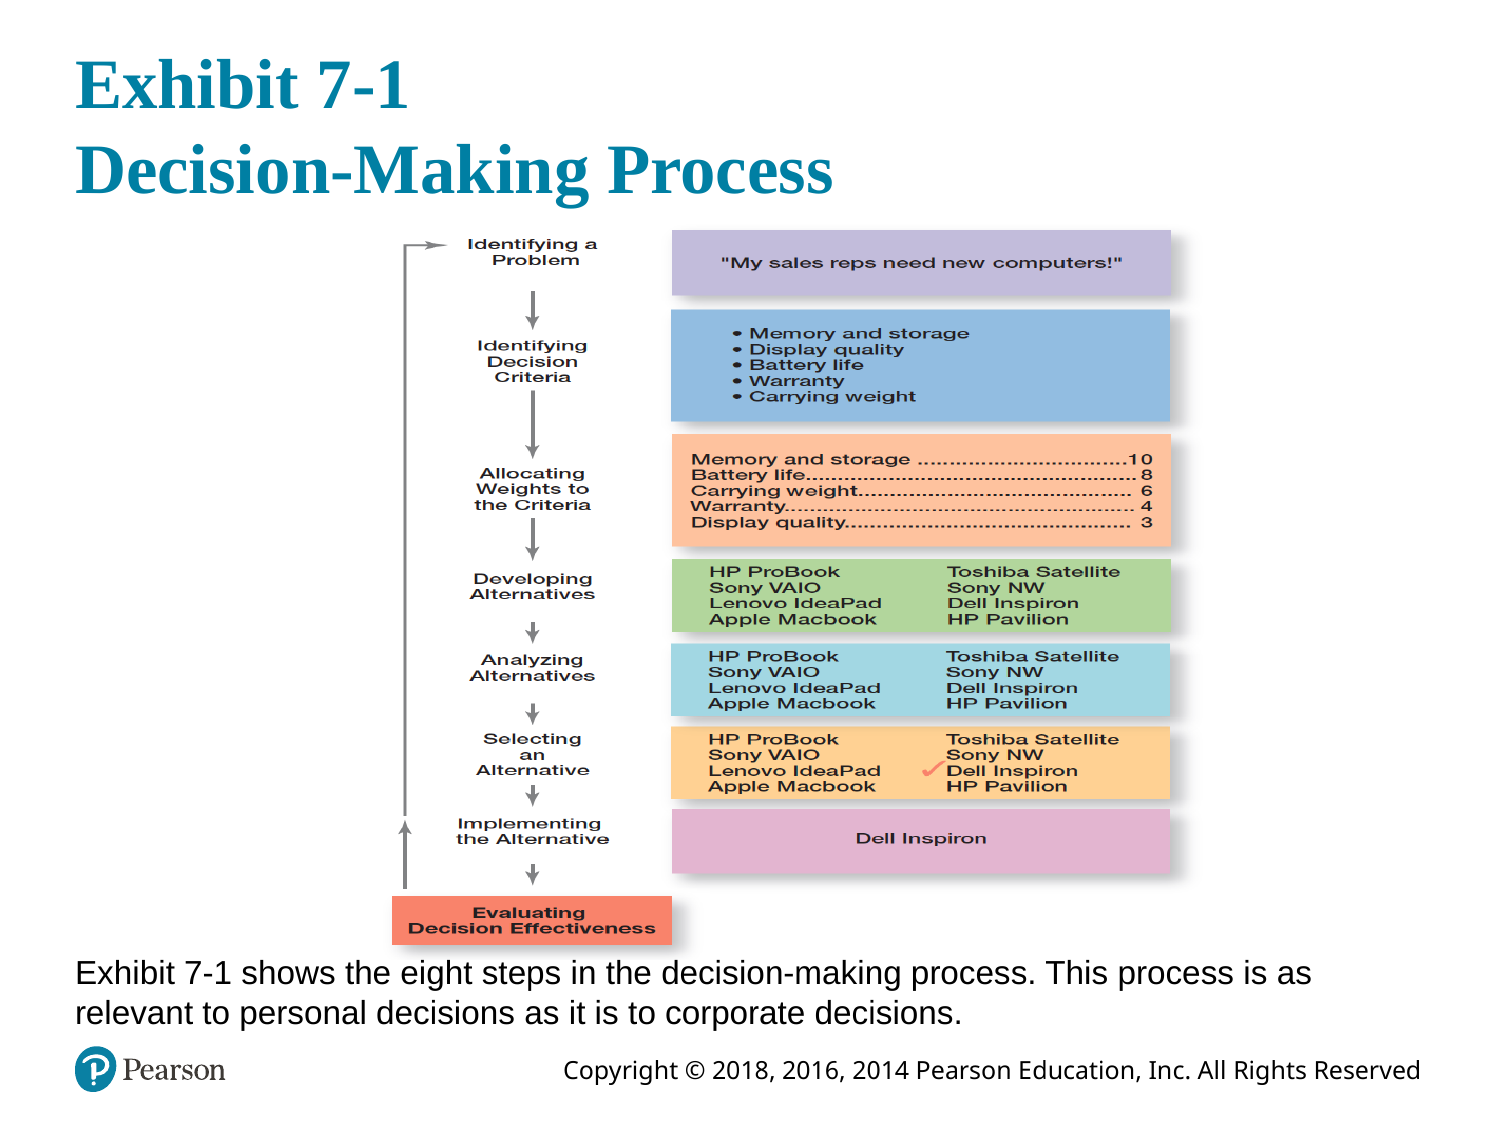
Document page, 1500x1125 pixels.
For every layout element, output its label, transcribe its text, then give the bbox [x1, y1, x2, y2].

list Exhibit 7-1 shows the eight steps in the decision-making process. This process is as relevant to personal decisions as it is to corporate decisions. [75, 880, 1425, 1031]
title Exhibit 7-1 Decision-Making Process [75, 37, 1425, 213]
picture [358, 208, 1217, 960]
